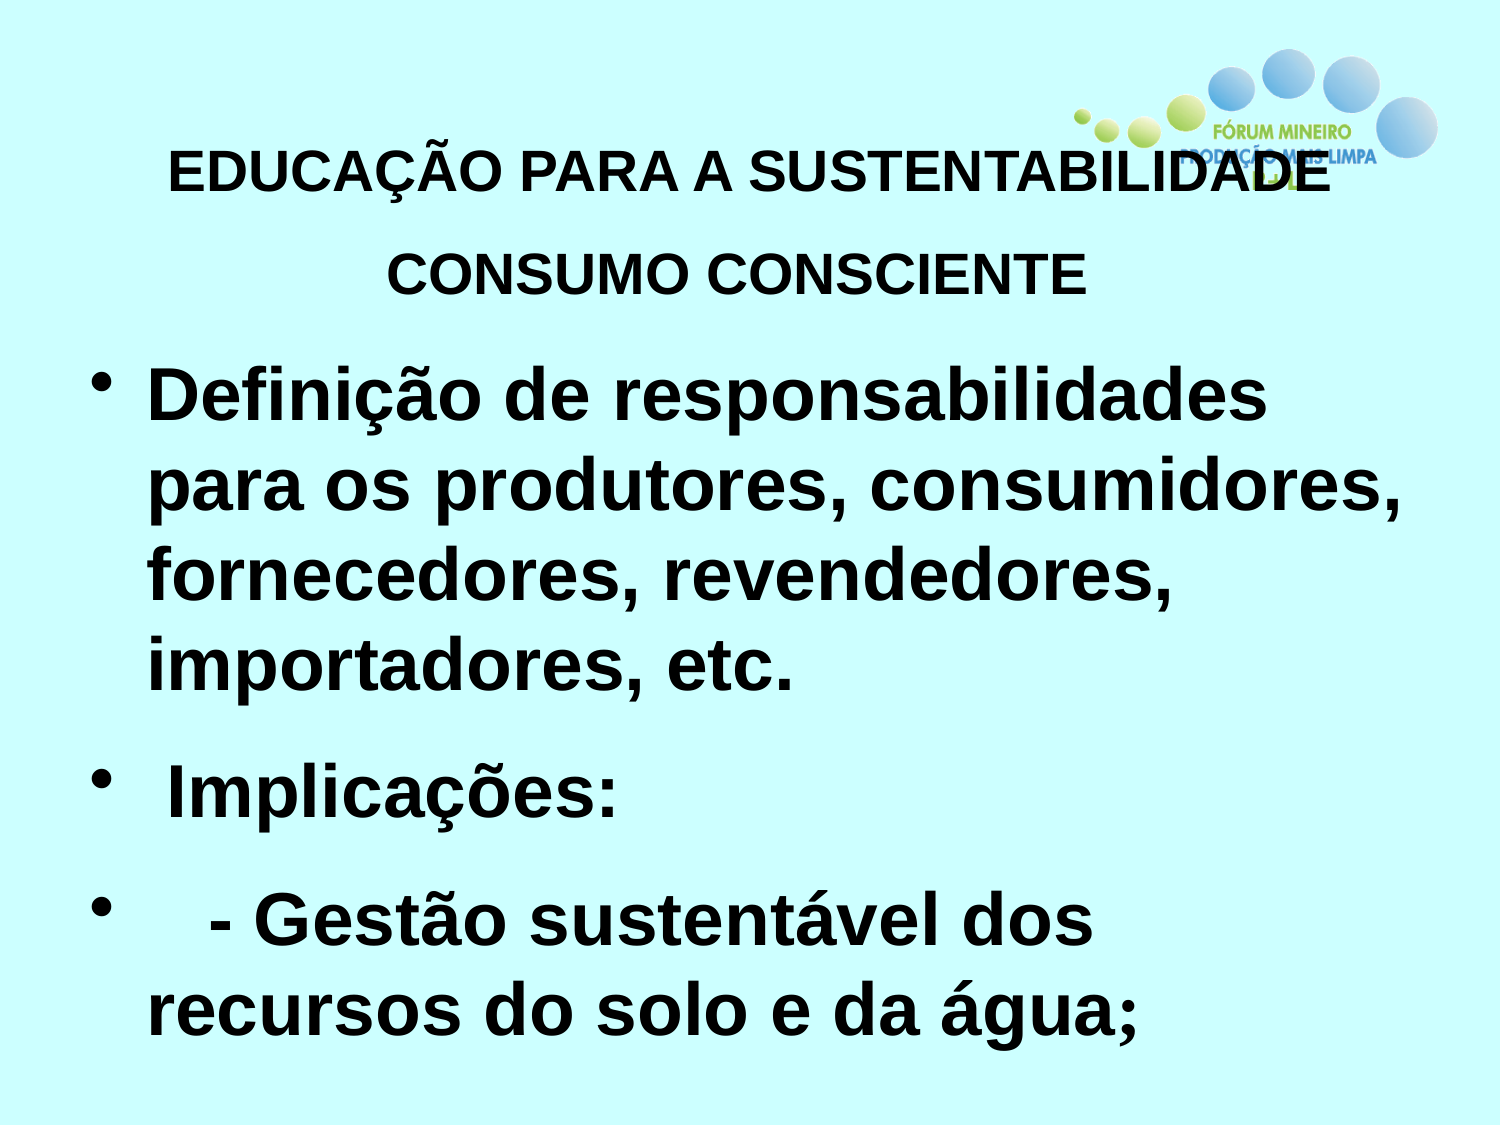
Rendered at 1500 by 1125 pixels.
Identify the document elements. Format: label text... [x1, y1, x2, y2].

title EDUCAÇÃO PARA A SUSTENTABILIDADE CONSUMO CONSCIENTE [75, 125, 1425, 303]
picture [1074, 49, 1438, 190]
list Definição de responsabilidades para os produtores, consumidores, fornecedores, revendedores, importadores, etc. Implicações: - Gestão sustentável dos recursos do solo e da água; [75, 338, 1425, 1047]
